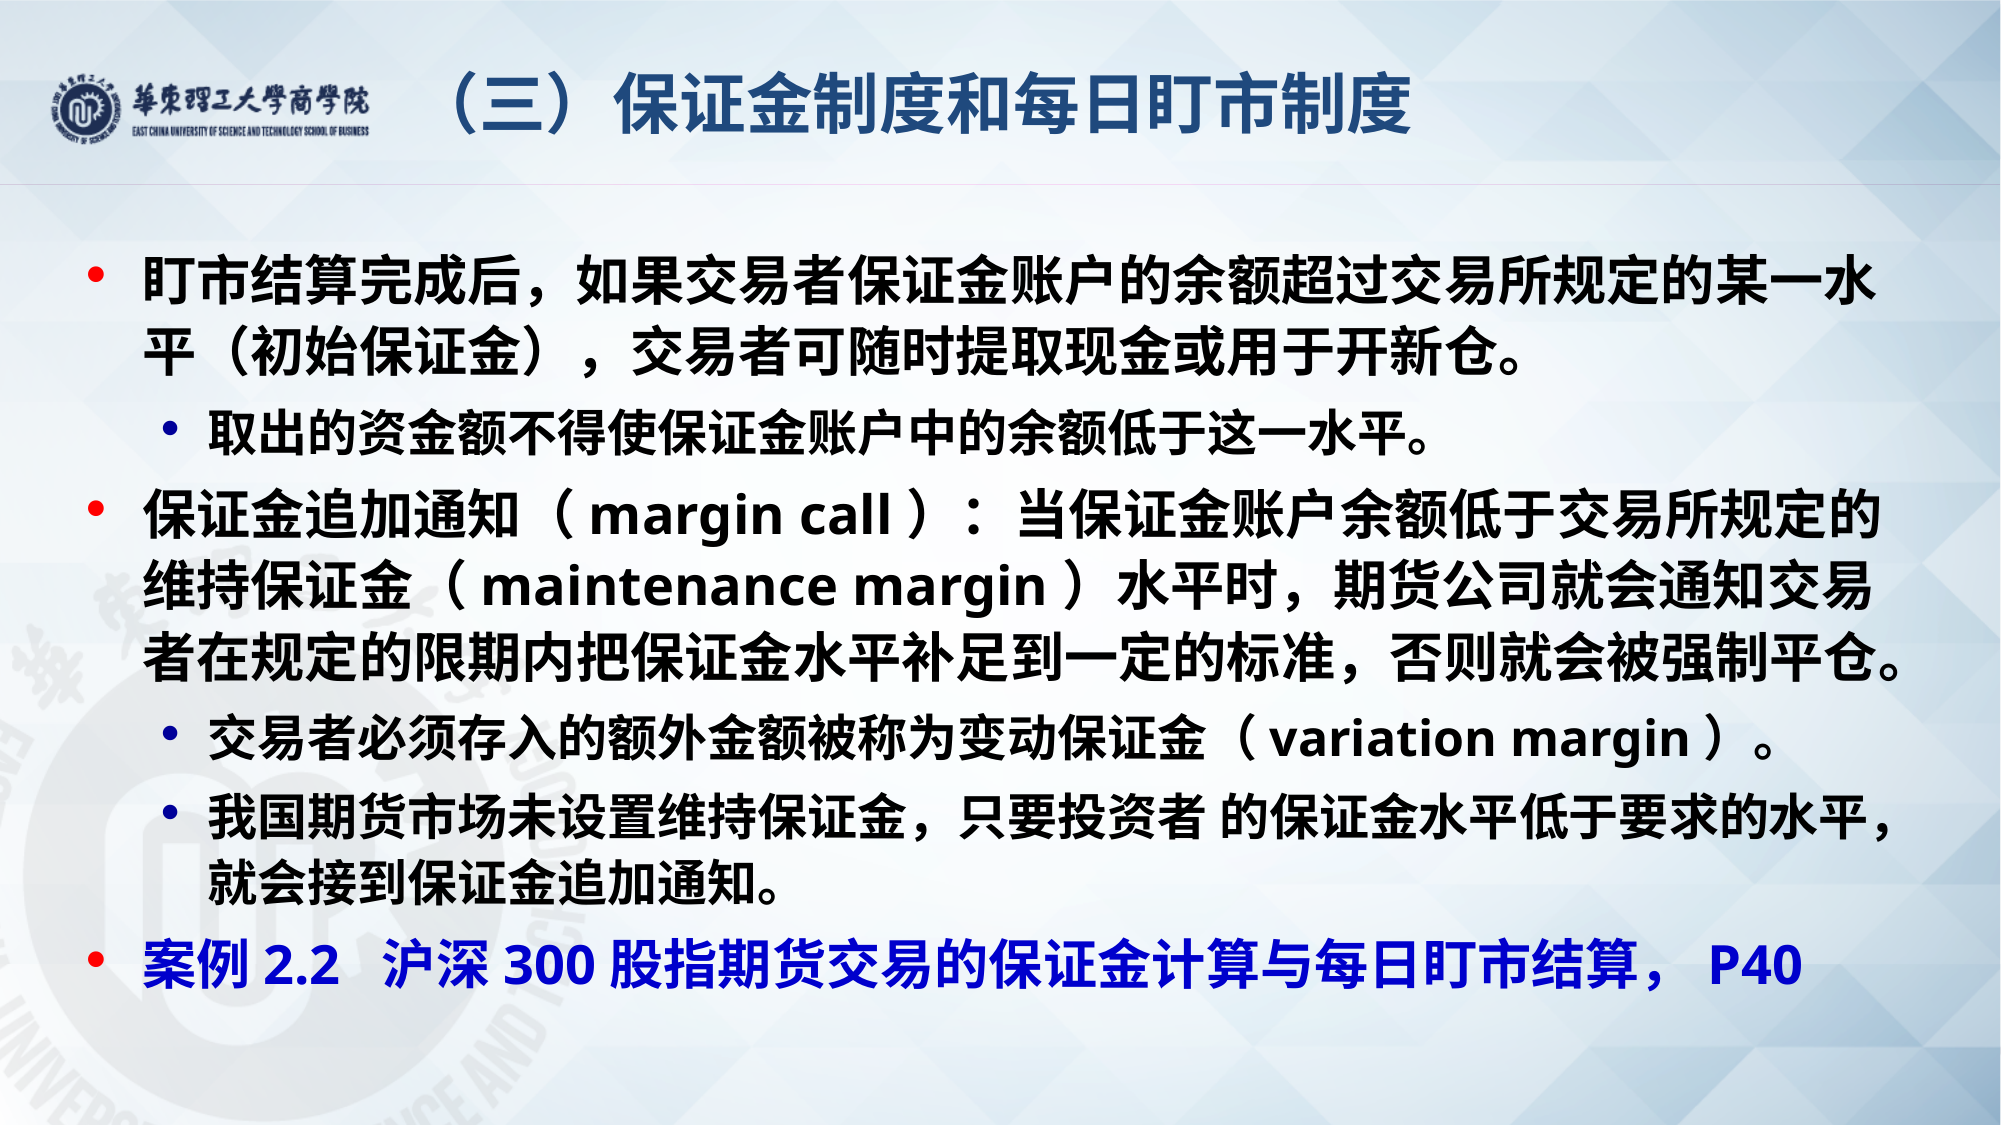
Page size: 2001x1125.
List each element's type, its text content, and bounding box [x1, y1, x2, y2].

list 盯市结算完成后，如果交易者保证金账户的余额超过交易所规定的某一水平（初始保证金），交易者可随时提取现金或用于开新仓。 取出的资金额不得使保证金账户中的余额低于这一水平。 保证金追加通知（margin call）：当保证金账户余额低于交易所规定的维持保证金（maintenance margin）水平时，期货公司就会通知交易者在规定的限期内把保证金水平补足到一定的标准，否则就会被强制平仓。 交易者必须存入的额外金额被称为变动保证金（variation margin）。 我国期货市场未设置维持保证金，只要投资者 的保证金水平低于要求的水平，就会接到保证金追加通知。 案例2.2 沪深300股指期货交易的保证金计算与每日盯市结算，P40 [70, 231, 1930, 1071]
picture [0, 0, 2001, 1125]
title （三）保证金制度和每日盯市制度 [397, 36, 1930, 167]
